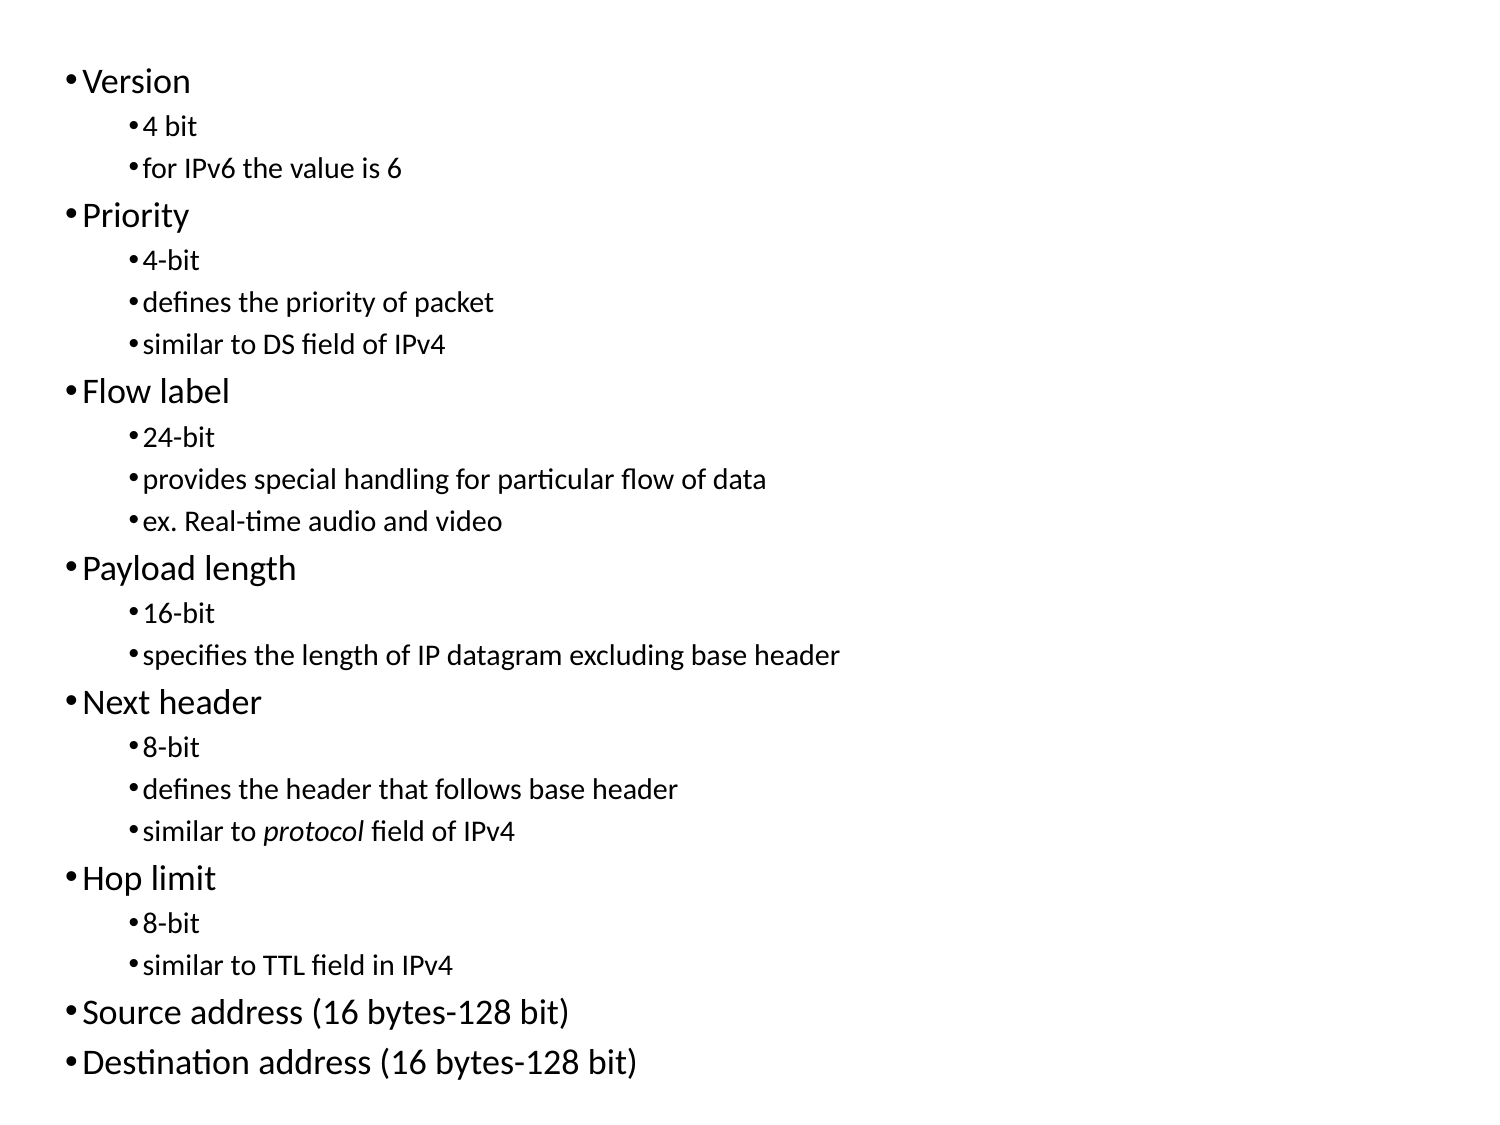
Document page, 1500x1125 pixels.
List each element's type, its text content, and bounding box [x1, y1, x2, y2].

subtitle Version 4 bit for IPv6 the value is 6 Priority 4-bit defines the priority of packet similar to DS field of IPv4 Flow label 24-bit provides special handling for particular flow of data ex. Real-time audio and video Payload length 16-bit specifies the length of IP datagram excluding base header Next header 8-bit defines the header that follows base header similar to protocol field of IPv4 Hop limit 8-bit similar to TTL field in IPv4 Source address (16 bytes-128 bit) Destination address (16 bytes-128 bit) [50, 50, 1450, 1100]
